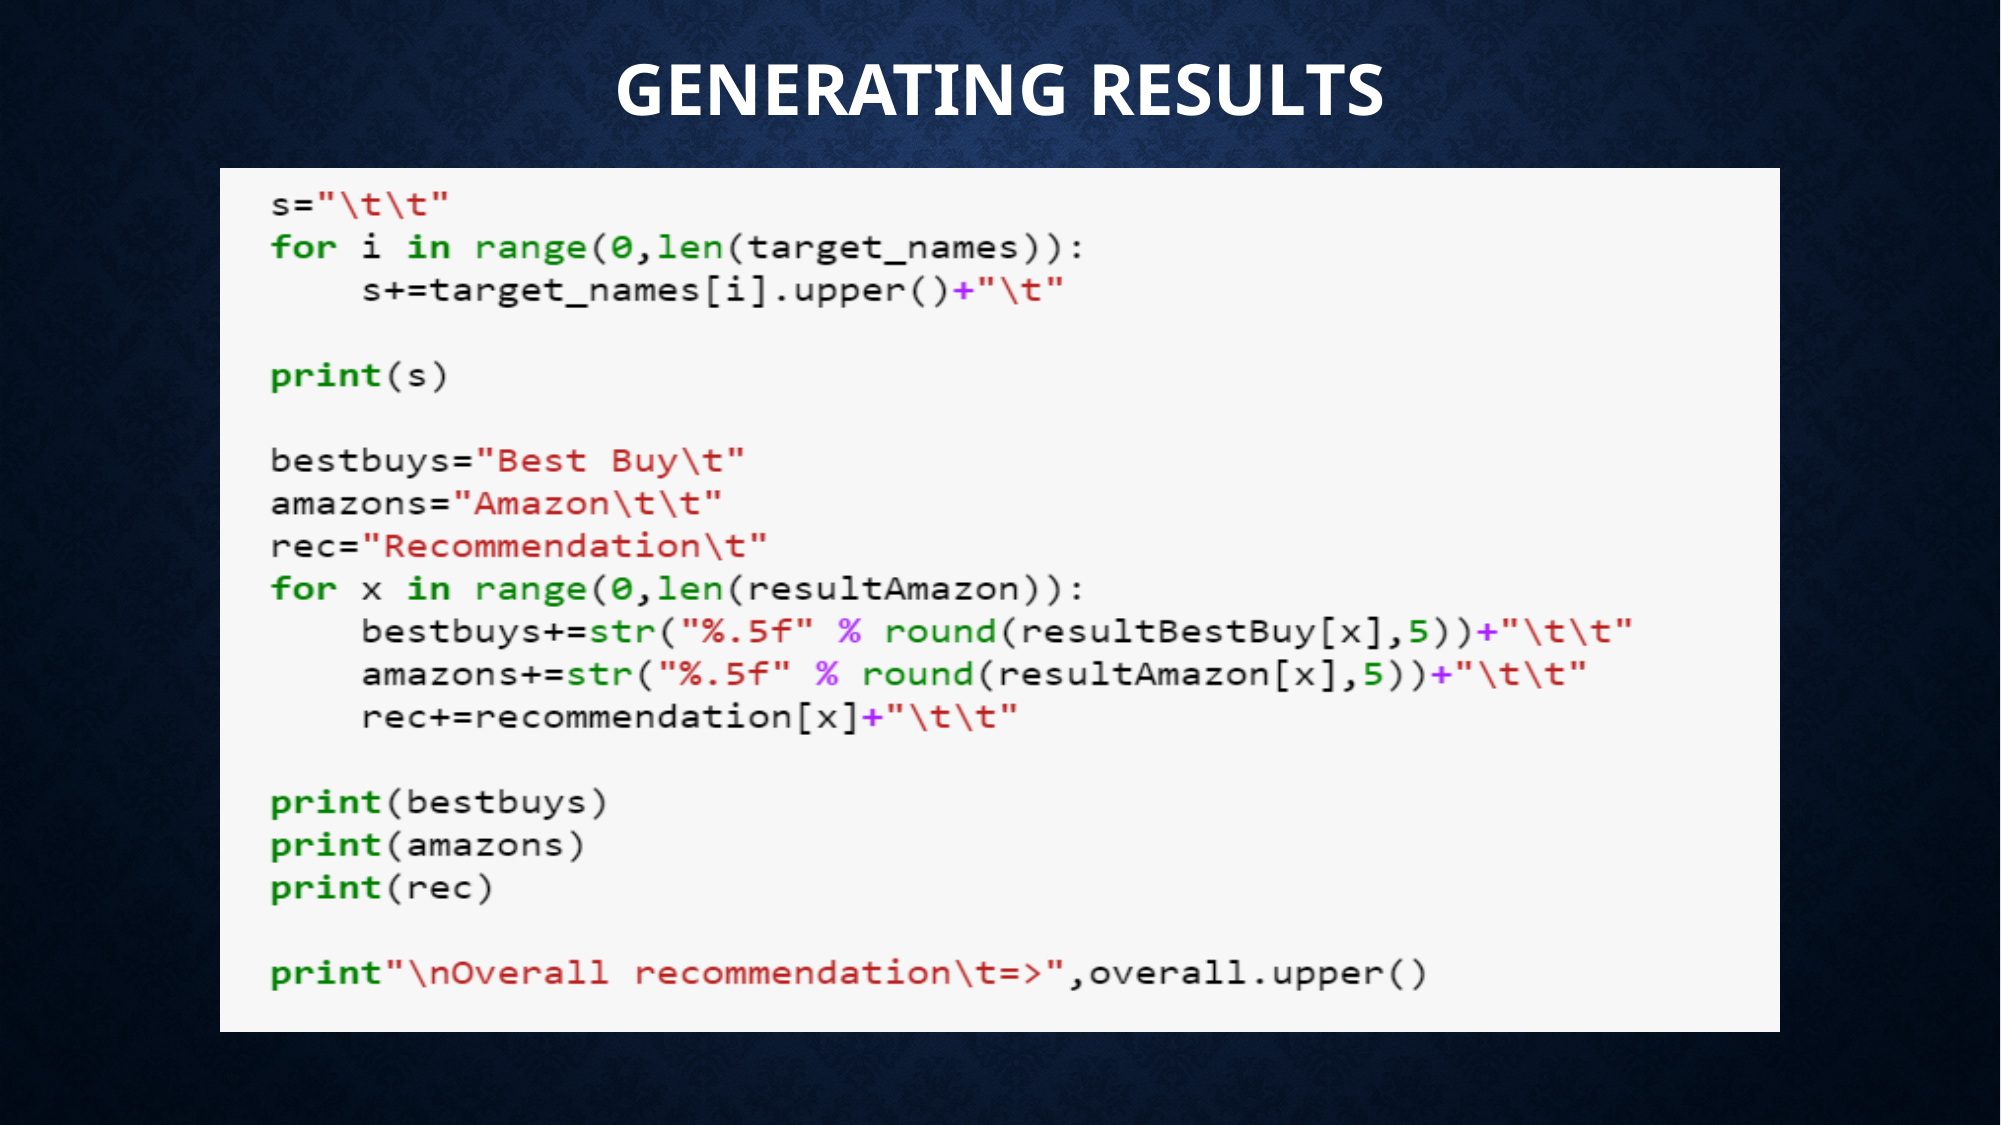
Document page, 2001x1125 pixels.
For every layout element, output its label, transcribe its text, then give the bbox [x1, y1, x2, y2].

picture [219, 168, 1780, 1032]
title Generating results [150, 40, 1850, 145]
